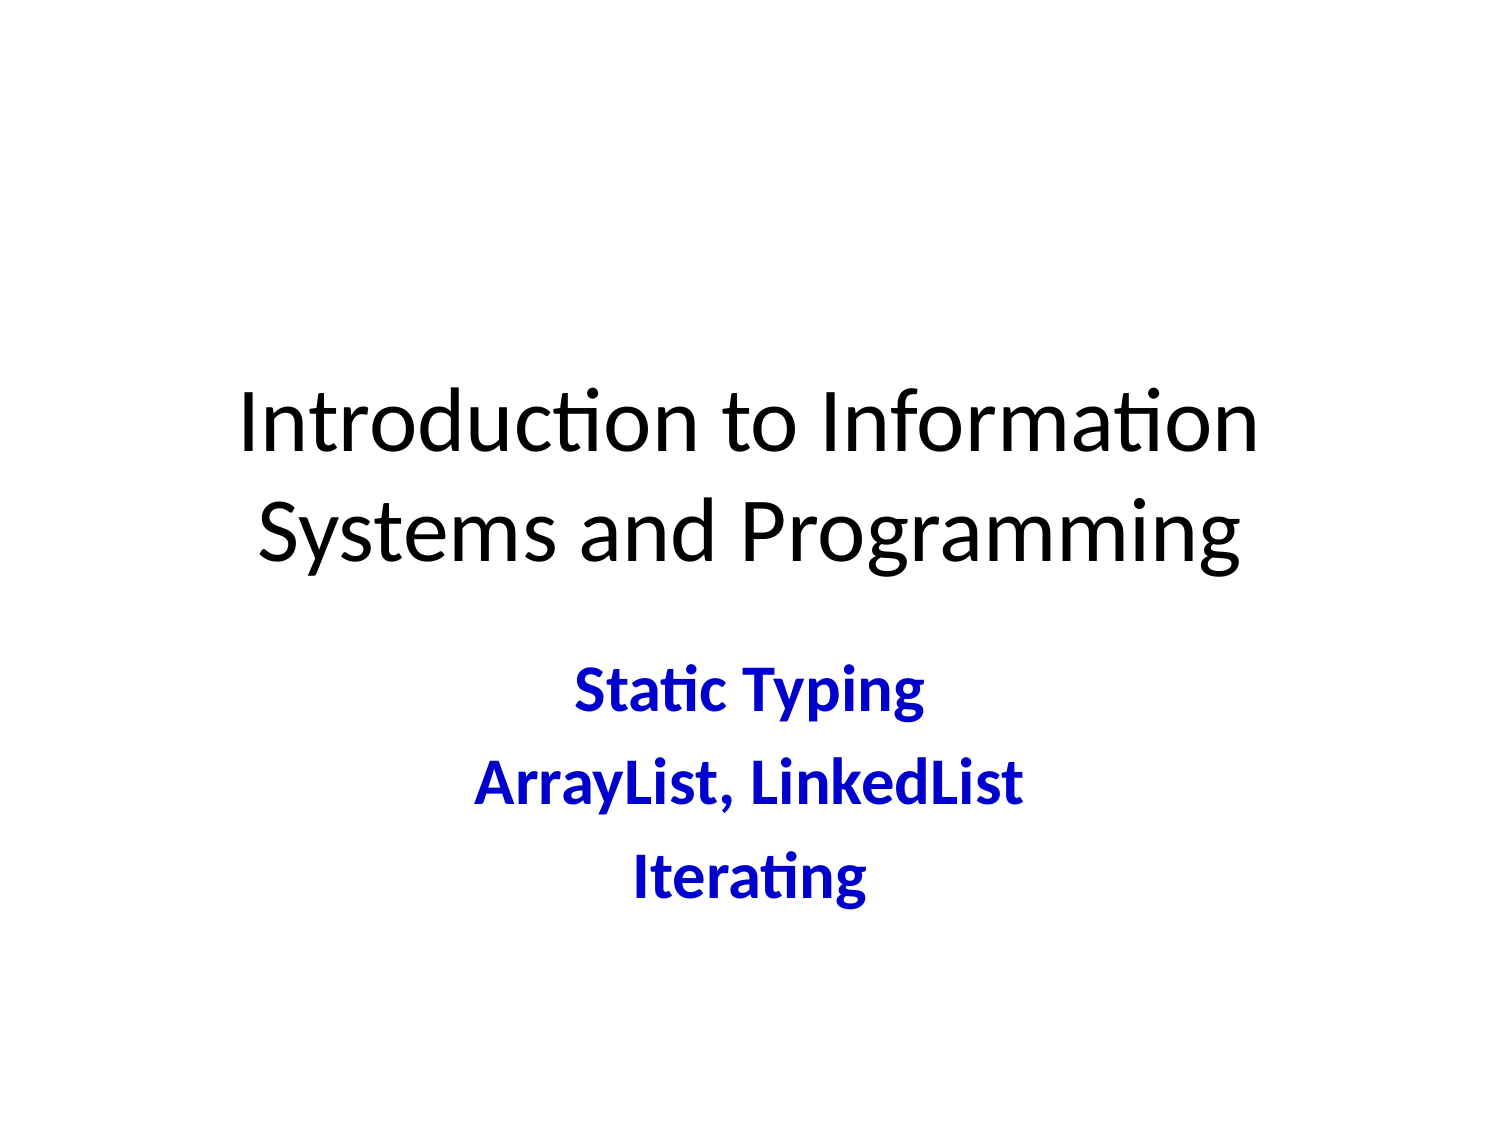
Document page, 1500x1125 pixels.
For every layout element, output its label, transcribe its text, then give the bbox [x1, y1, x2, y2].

subtitle Static Typing ArrayList, LinkedList Iterating [225, 637, 1275, 925]
title Introduction to Information Systems and Programming [112, 349, 1388, 591]
